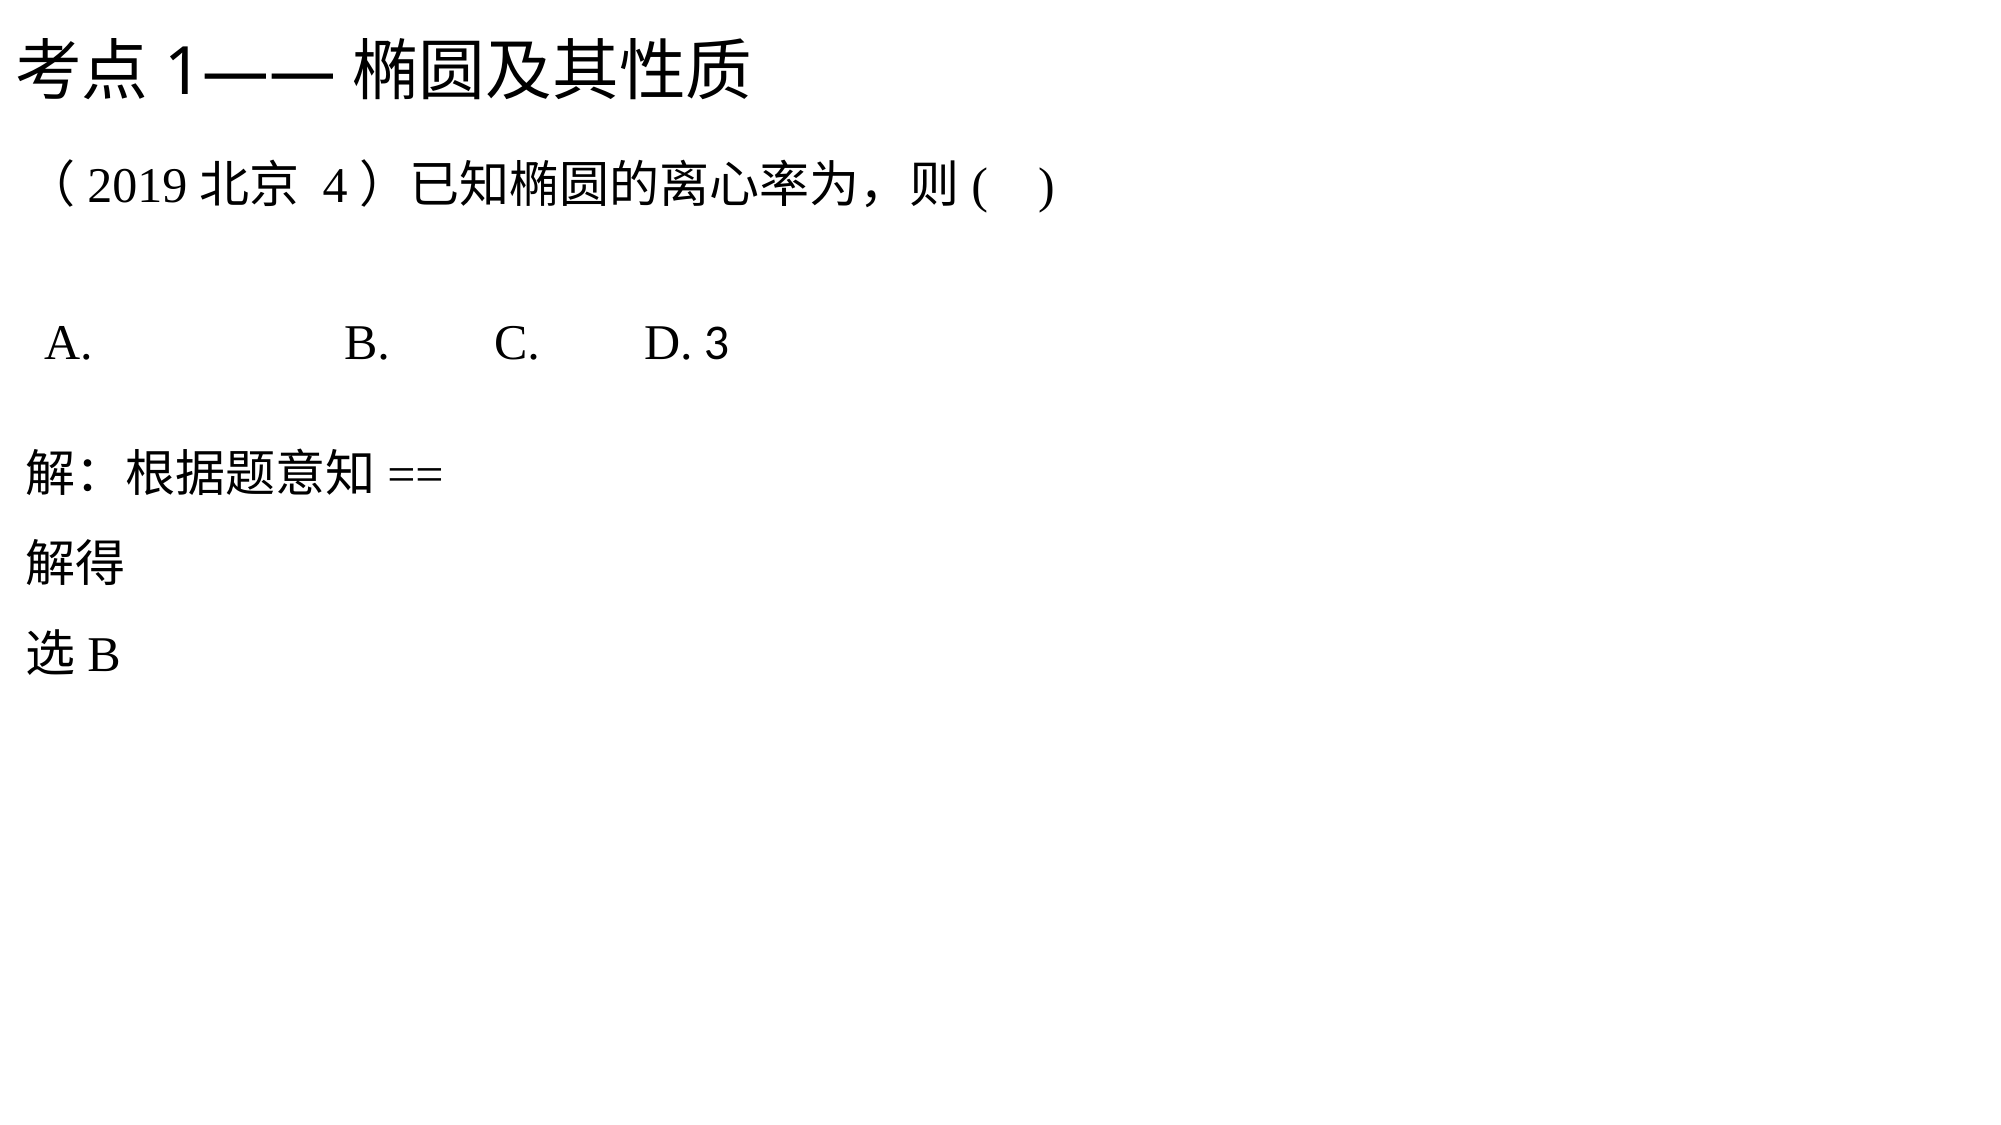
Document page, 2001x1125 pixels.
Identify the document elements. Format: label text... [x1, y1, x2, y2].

text_box 考点1——椭圆及其性质 [0, 0, 1958, 115]
